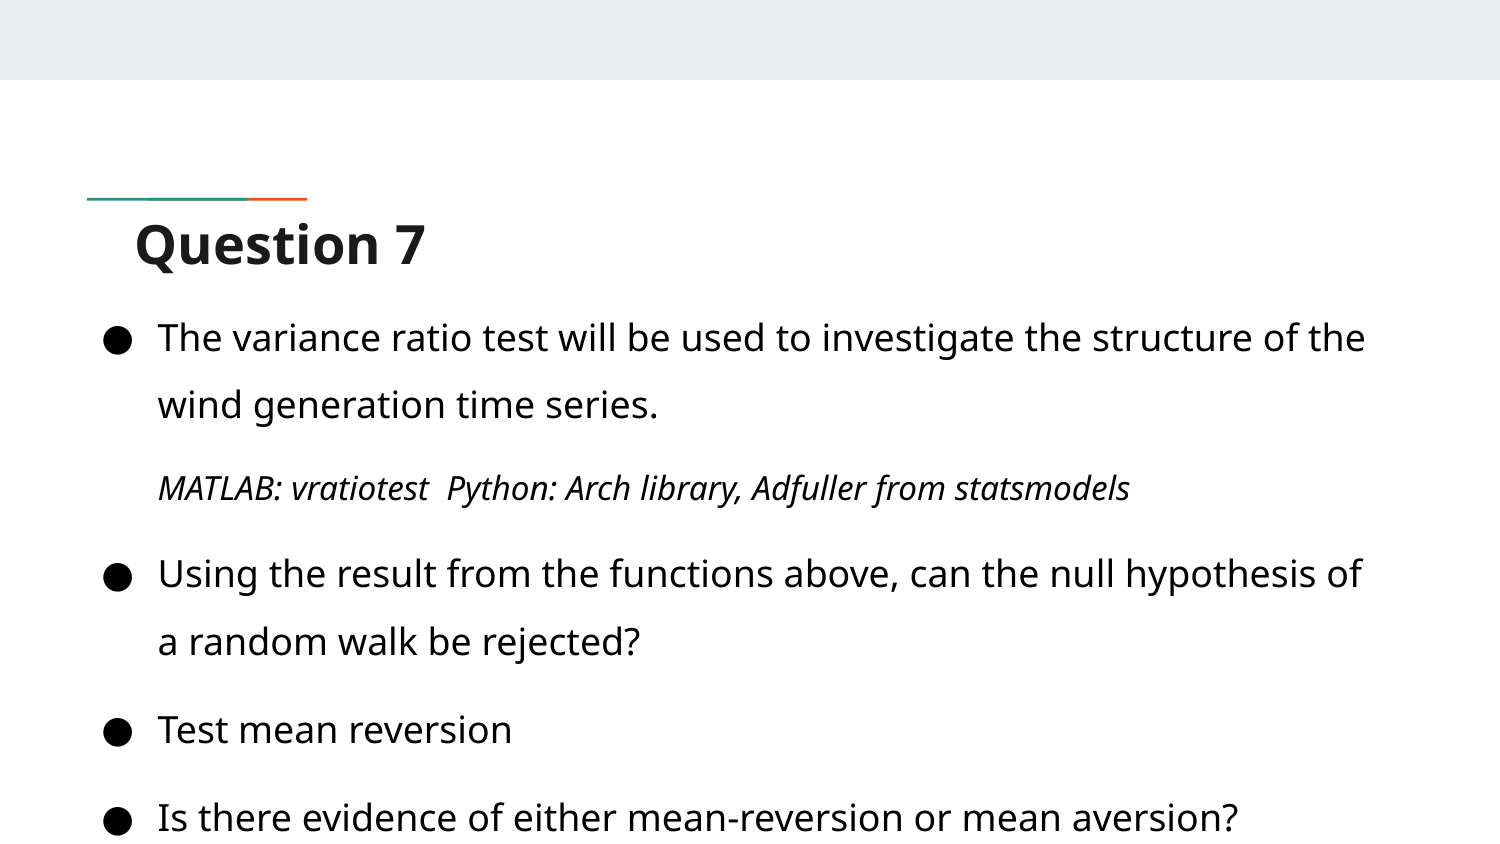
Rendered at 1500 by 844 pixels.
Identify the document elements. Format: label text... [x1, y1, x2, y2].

list The variance ratio test will be used to investigate the structure of the wind generation time series. MATLAB: vratiotest Python: Arch library, Adfuller from statsmodels Using the result from the functions above, can the null hypothesis of a random walk be rejected? Test mean reversion Is there evidence of either mean-reversion or mean aversion? [67, 276, 1405, 844]
title Question 7 [119, 195, 1381, 276]
